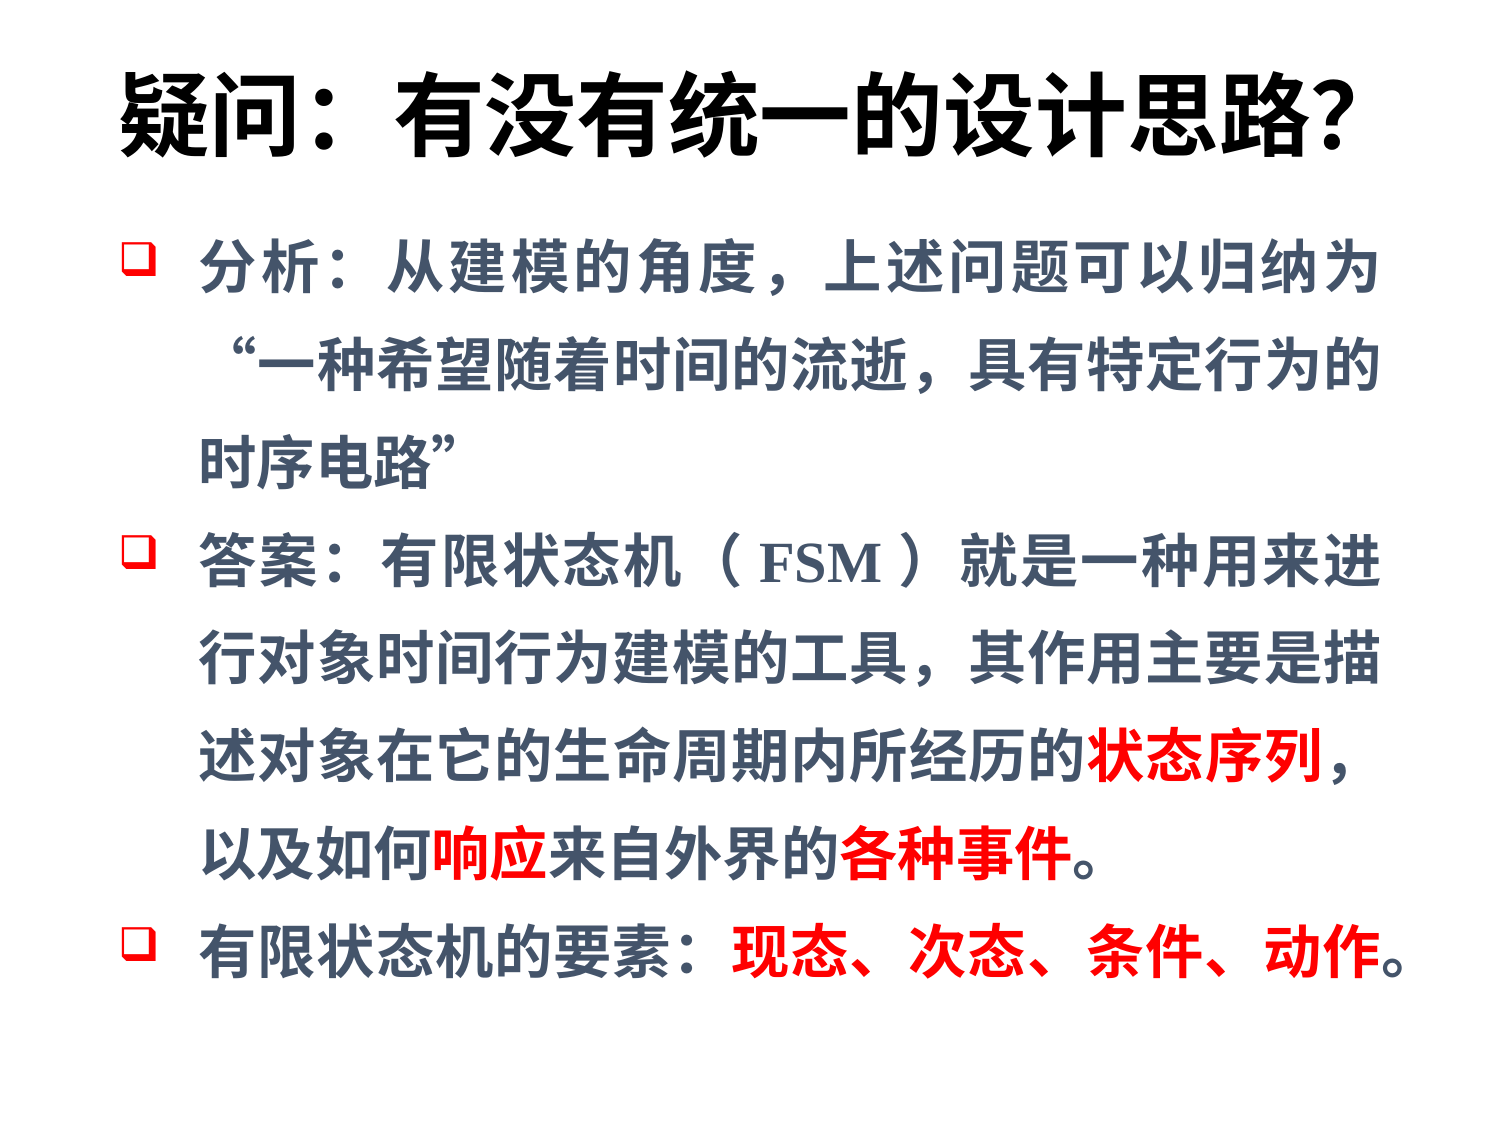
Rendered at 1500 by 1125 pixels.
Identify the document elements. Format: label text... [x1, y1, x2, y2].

list 分析：从建模的角度，上述问题可以归纳为“一种希望随着时间的流逝，具有特定行为的时序电路” 答案：有限状态机（FSM）就是一种用来进行对象时间行为建模的工具，其作用主要是描述对象在它的生命周期内所经历的状态序列，以及如何响应来自外界的各种事件。 有限状态机的要素：现态、次态、条件、动作。 [103, 195, 1397, 1058]
title 疑问：有没有统一的设计思路？ [103, 44, 1397, 195]
